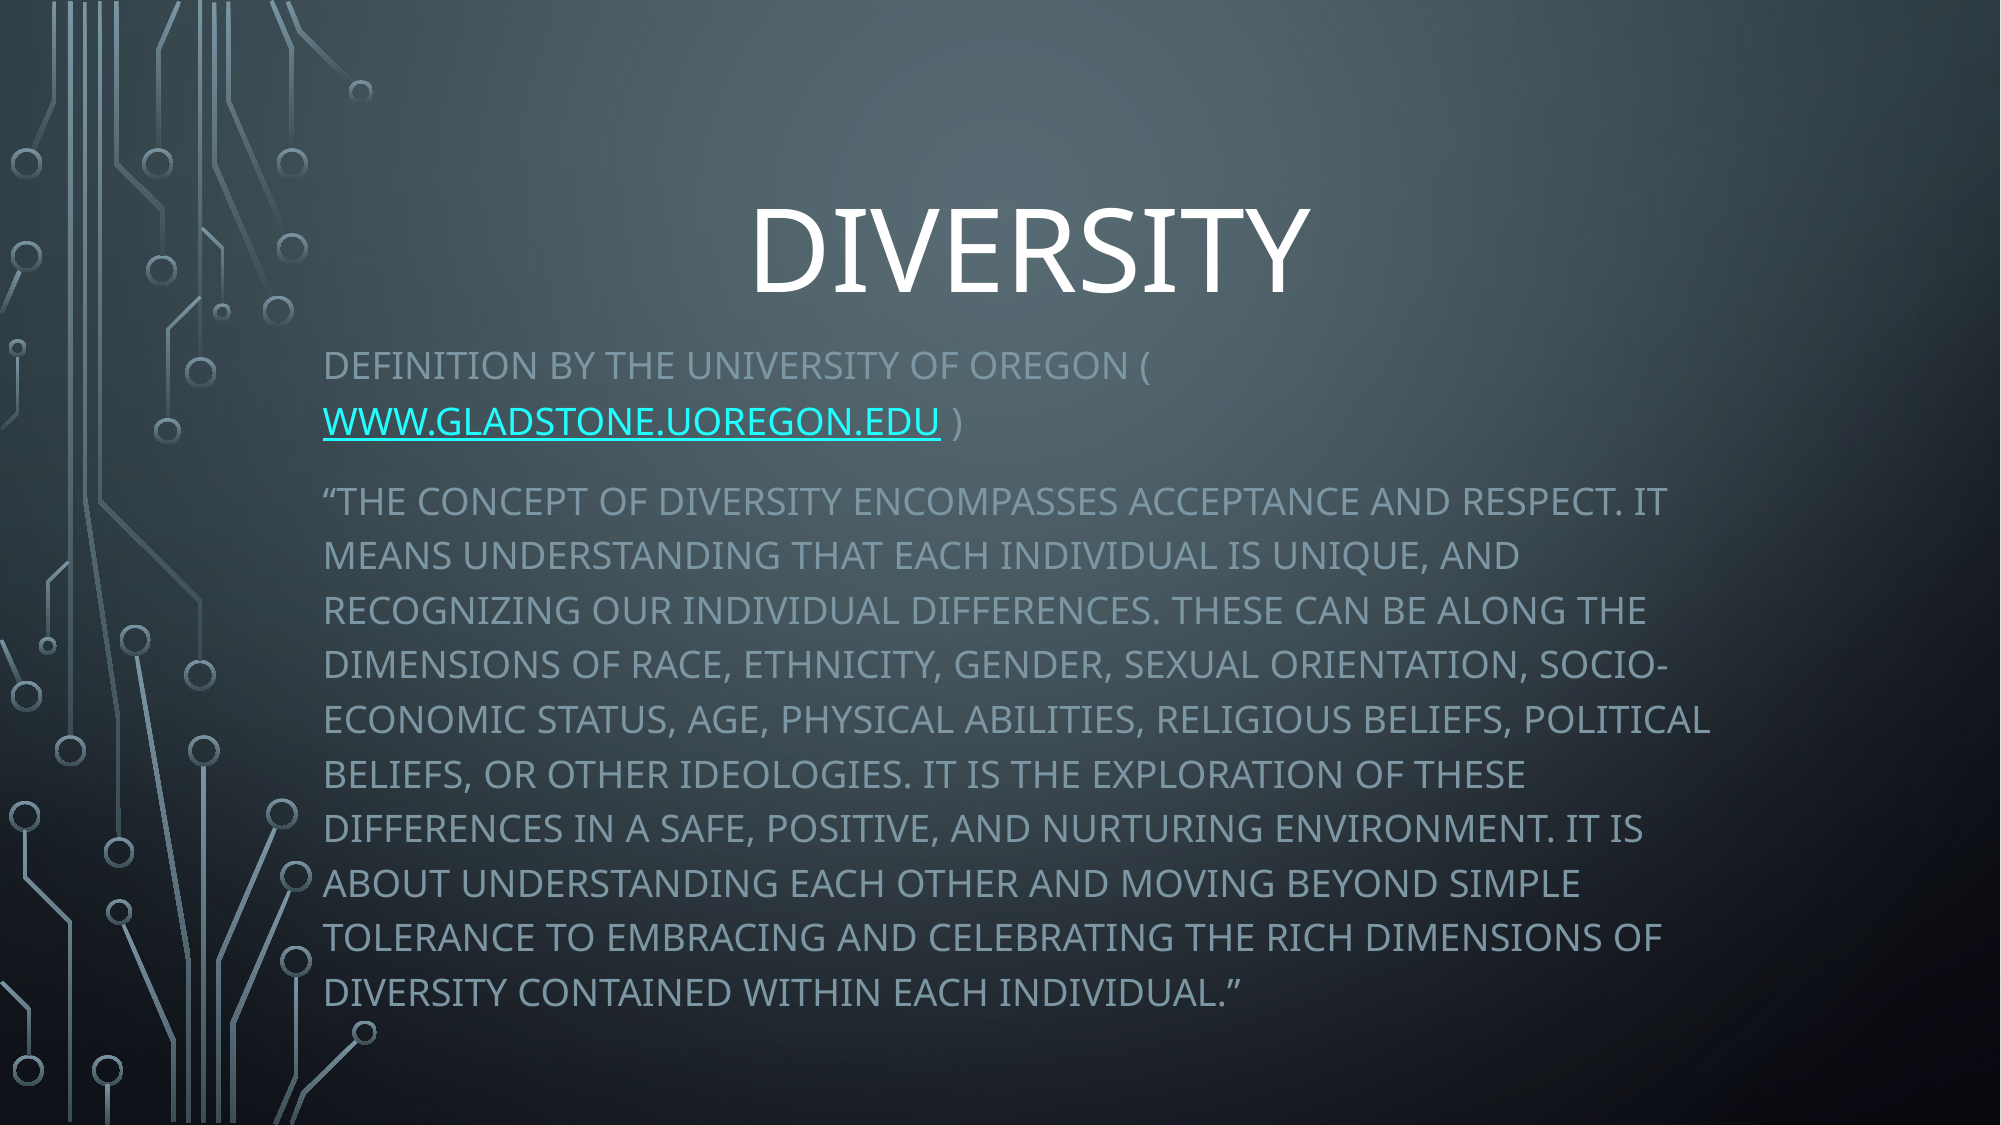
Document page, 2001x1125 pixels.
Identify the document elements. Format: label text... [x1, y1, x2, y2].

title diversity [307, 184, 1750, 324]
subtitle Definition by the university of Oregon (www.Gladstone.uoregon.edu ) “The concept of diversity encompasses acceptance and respect. It means understanding that each individual is unique, and recognizing our individual differences. These can be along the dimensions of race, ethnicity, genDer, sexual orientation, socio-economic status, age, physical abilities, religious beliefs, political beliefs, or other ideologies. It is the exploration of these differences in a safe, positive, and nurturing environment. It is about understanding each other and moving beyond simple tolerance to embracing and celebrating the rich dimensions of diversity contained within each individual.” [307, 324, 1750, 1023]
